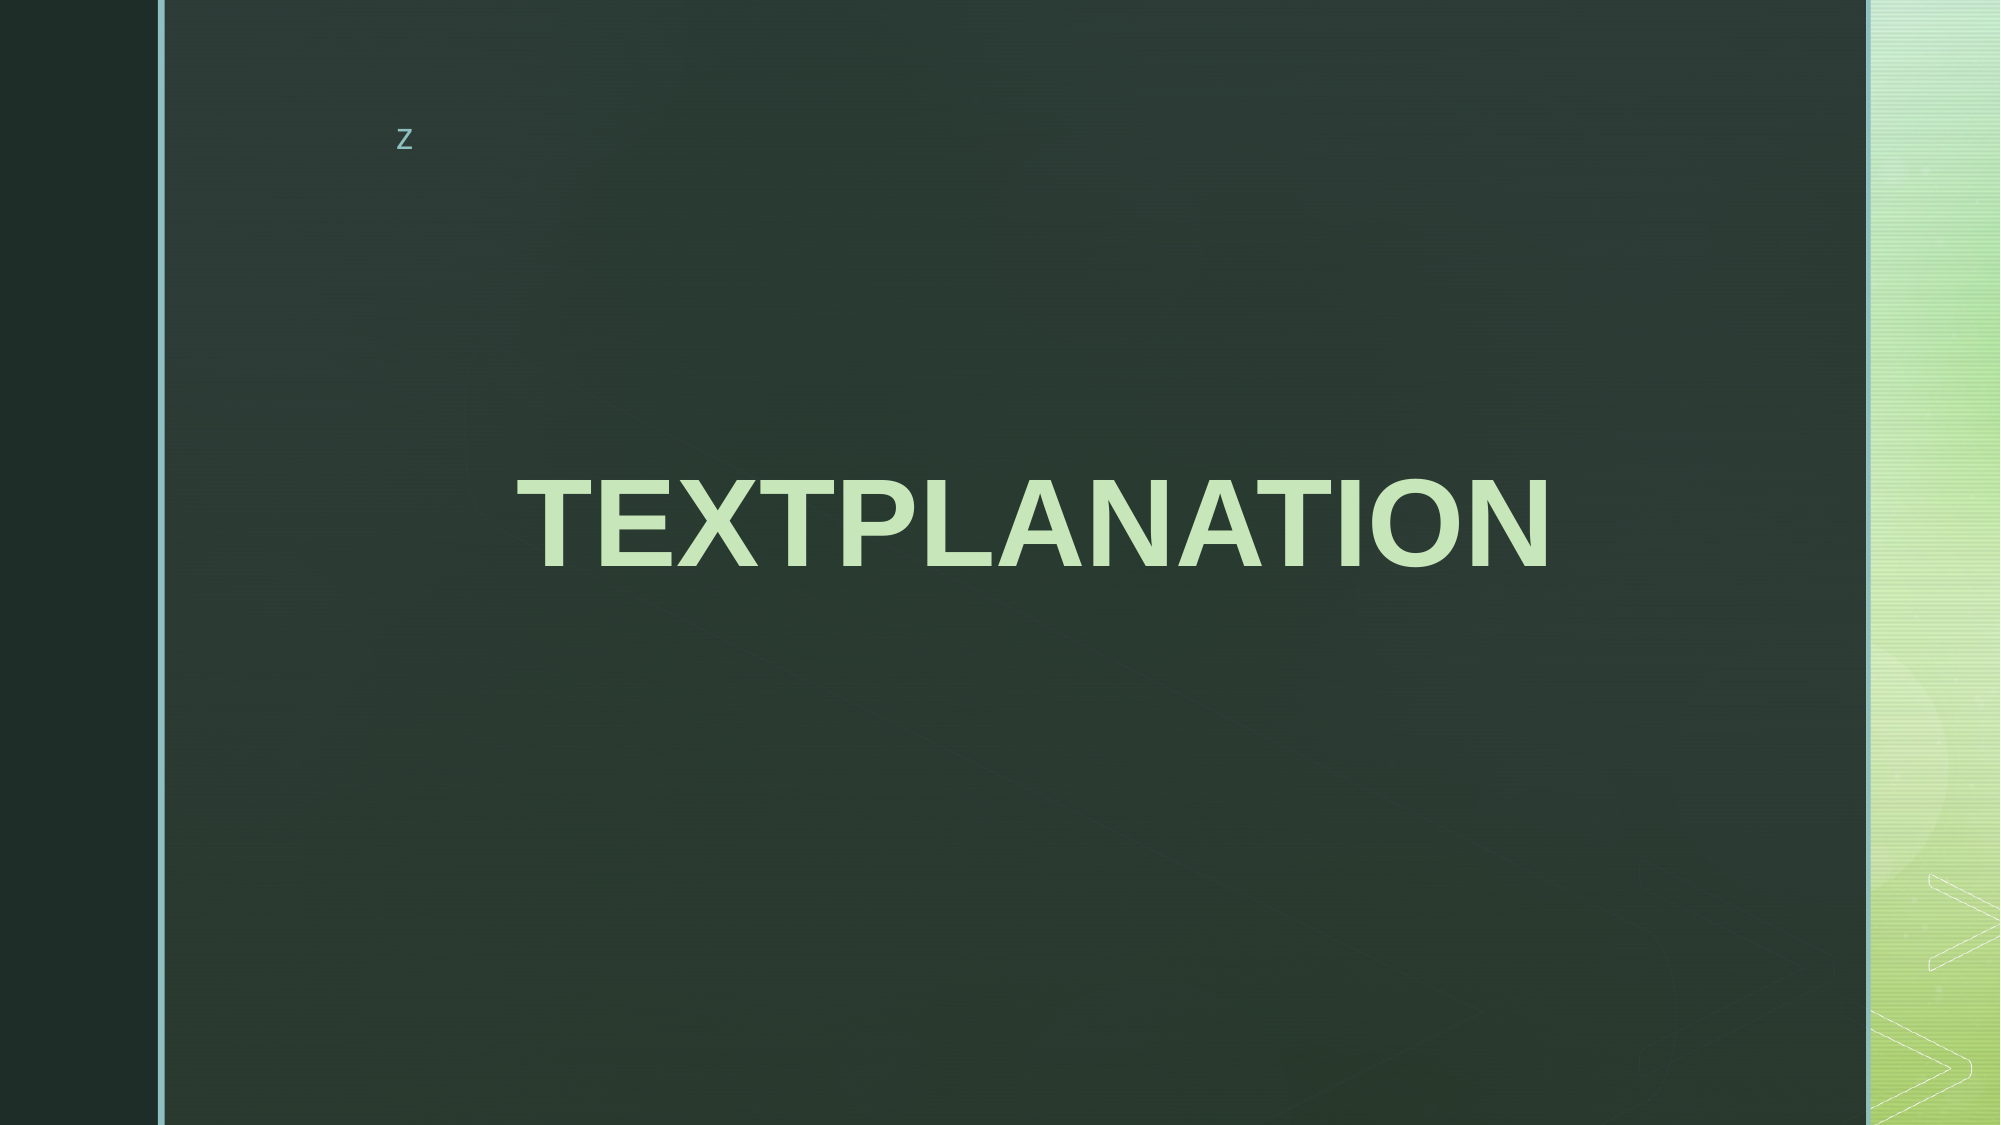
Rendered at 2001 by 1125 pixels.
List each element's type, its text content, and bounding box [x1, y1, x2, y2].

title TEXTPLANATION [383, 451, 1689, 629]
picture [1871, 0, 2001, 1125]
